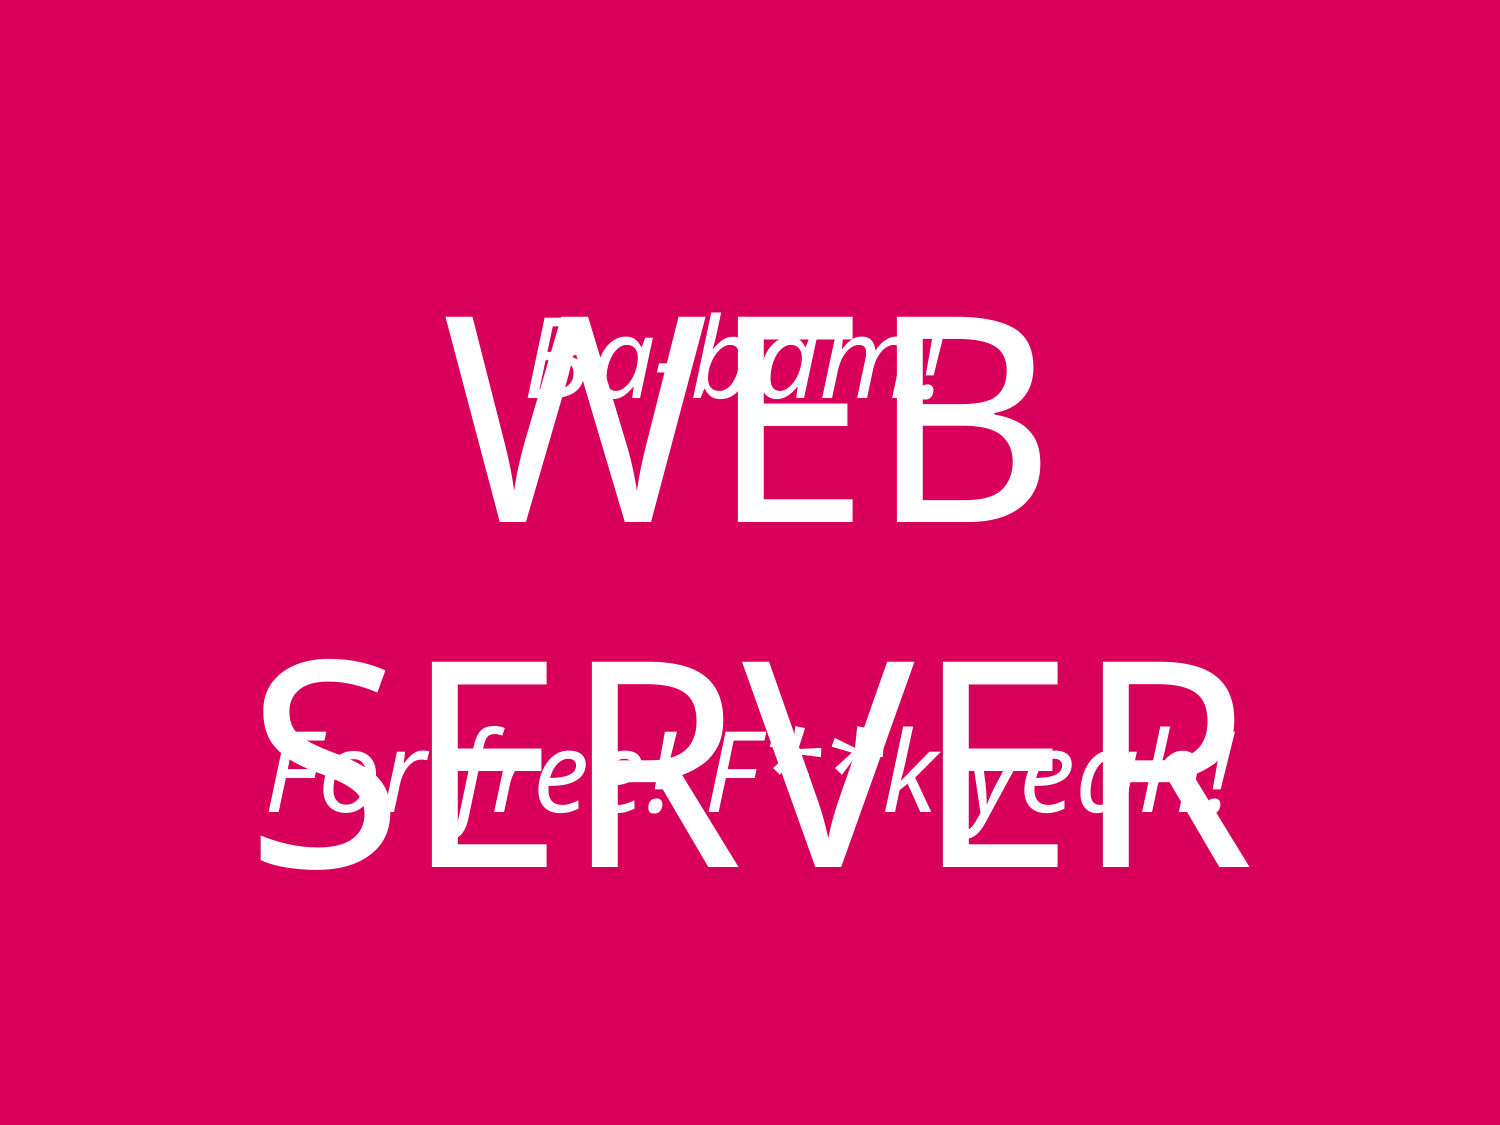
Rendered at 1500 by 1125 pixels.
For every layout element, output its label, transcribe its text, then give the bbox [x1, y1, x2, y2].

list For free! F**k yeah! [0, 692, 1500, 843]
title WEB SERVER [0, 479, 1500, 681]
list Ba-bam! [0, 278, 1500, 429]
